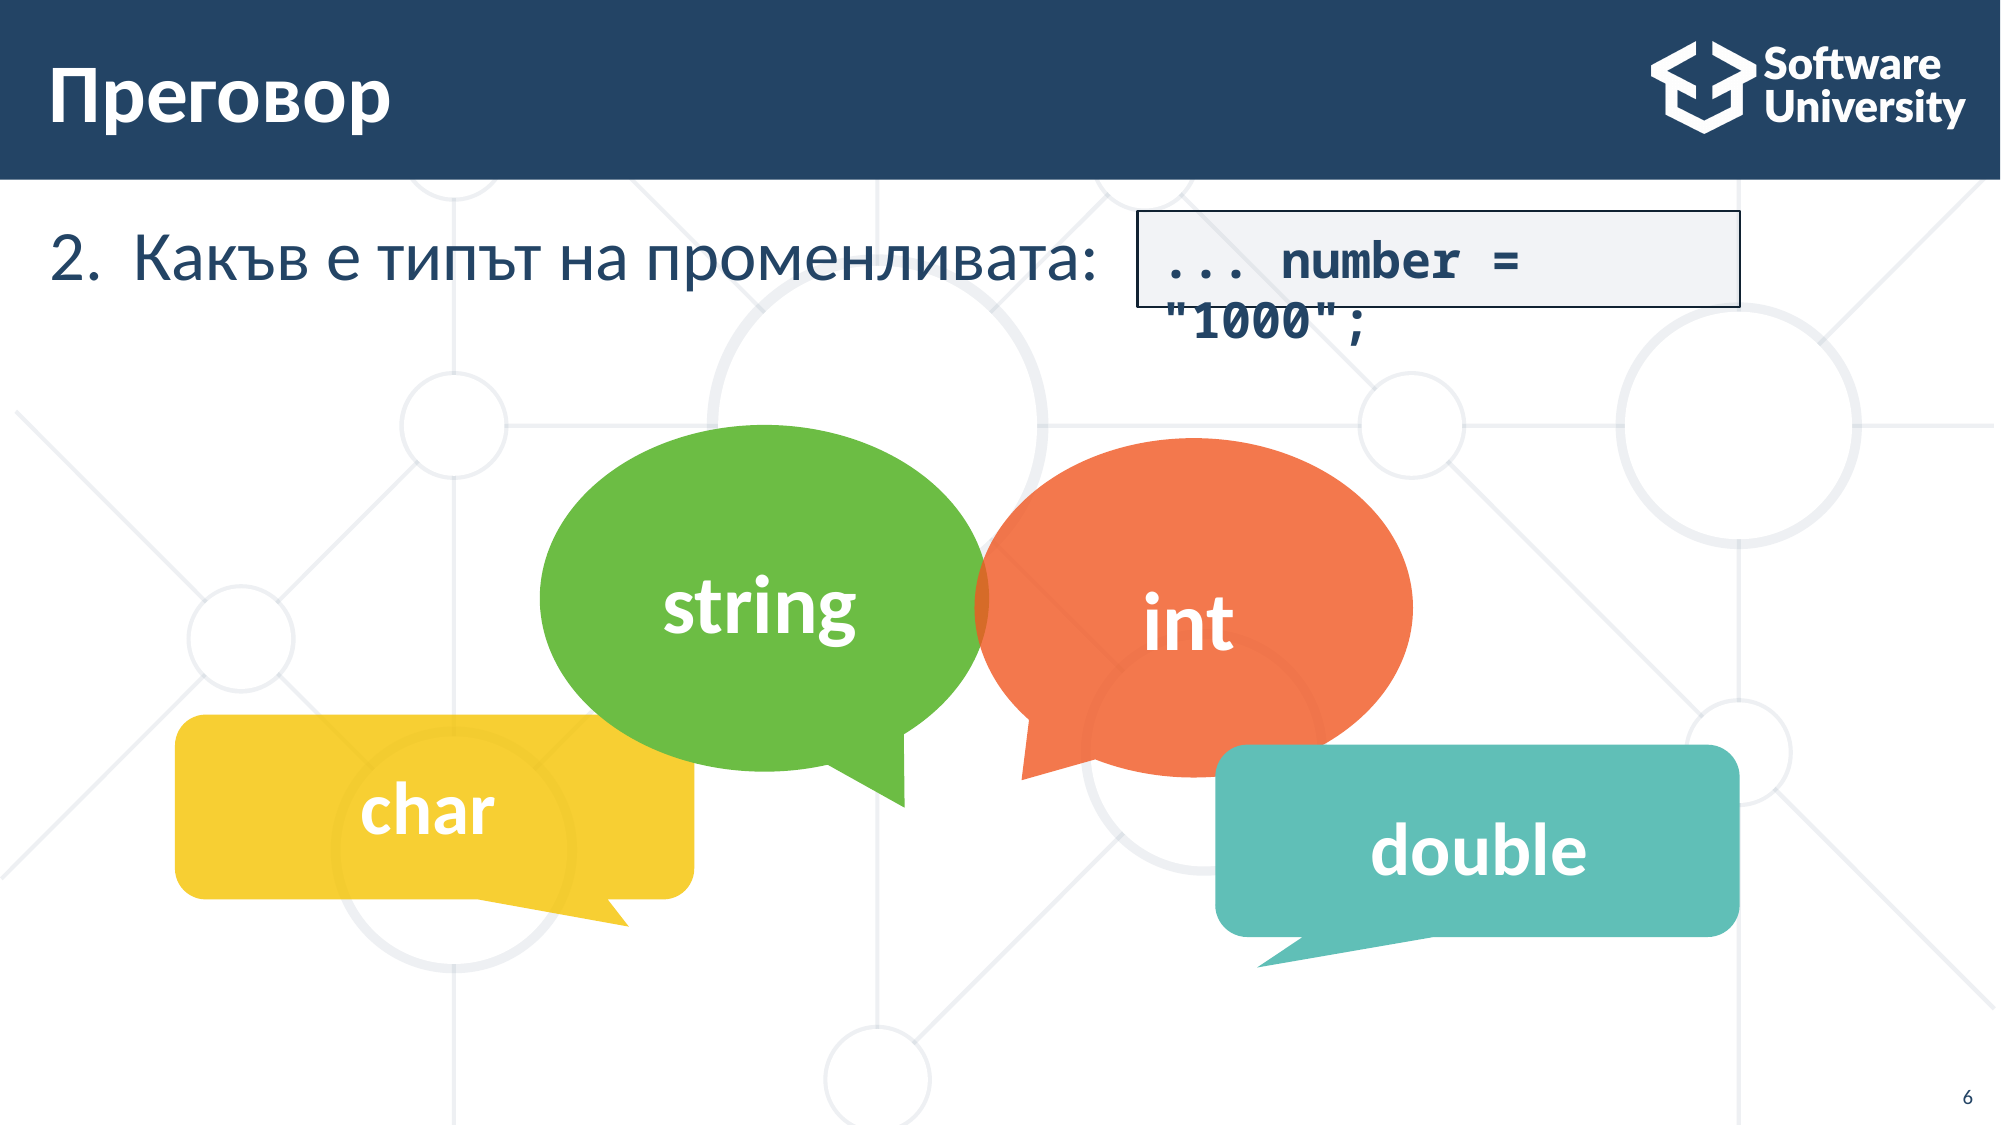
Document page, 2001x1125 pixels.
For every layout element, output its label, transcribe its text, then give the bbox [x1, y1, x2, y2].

picture [1651, 41, 1966, 134]
text_box 6 [1927, 1067, 1989, 1117]
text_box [1215, 744, 1740, 938]
list Какъв е типът на променливата: [31, 200, 1969, 1051]
title Преговор [31, 16, 1625, 162]
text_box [974, 437, 1414, 778]
list ... number = "1000"; [1136, 210, 1741, 308]
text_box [539, 424, 990, 772]
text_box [174, 714, 695, 900]
